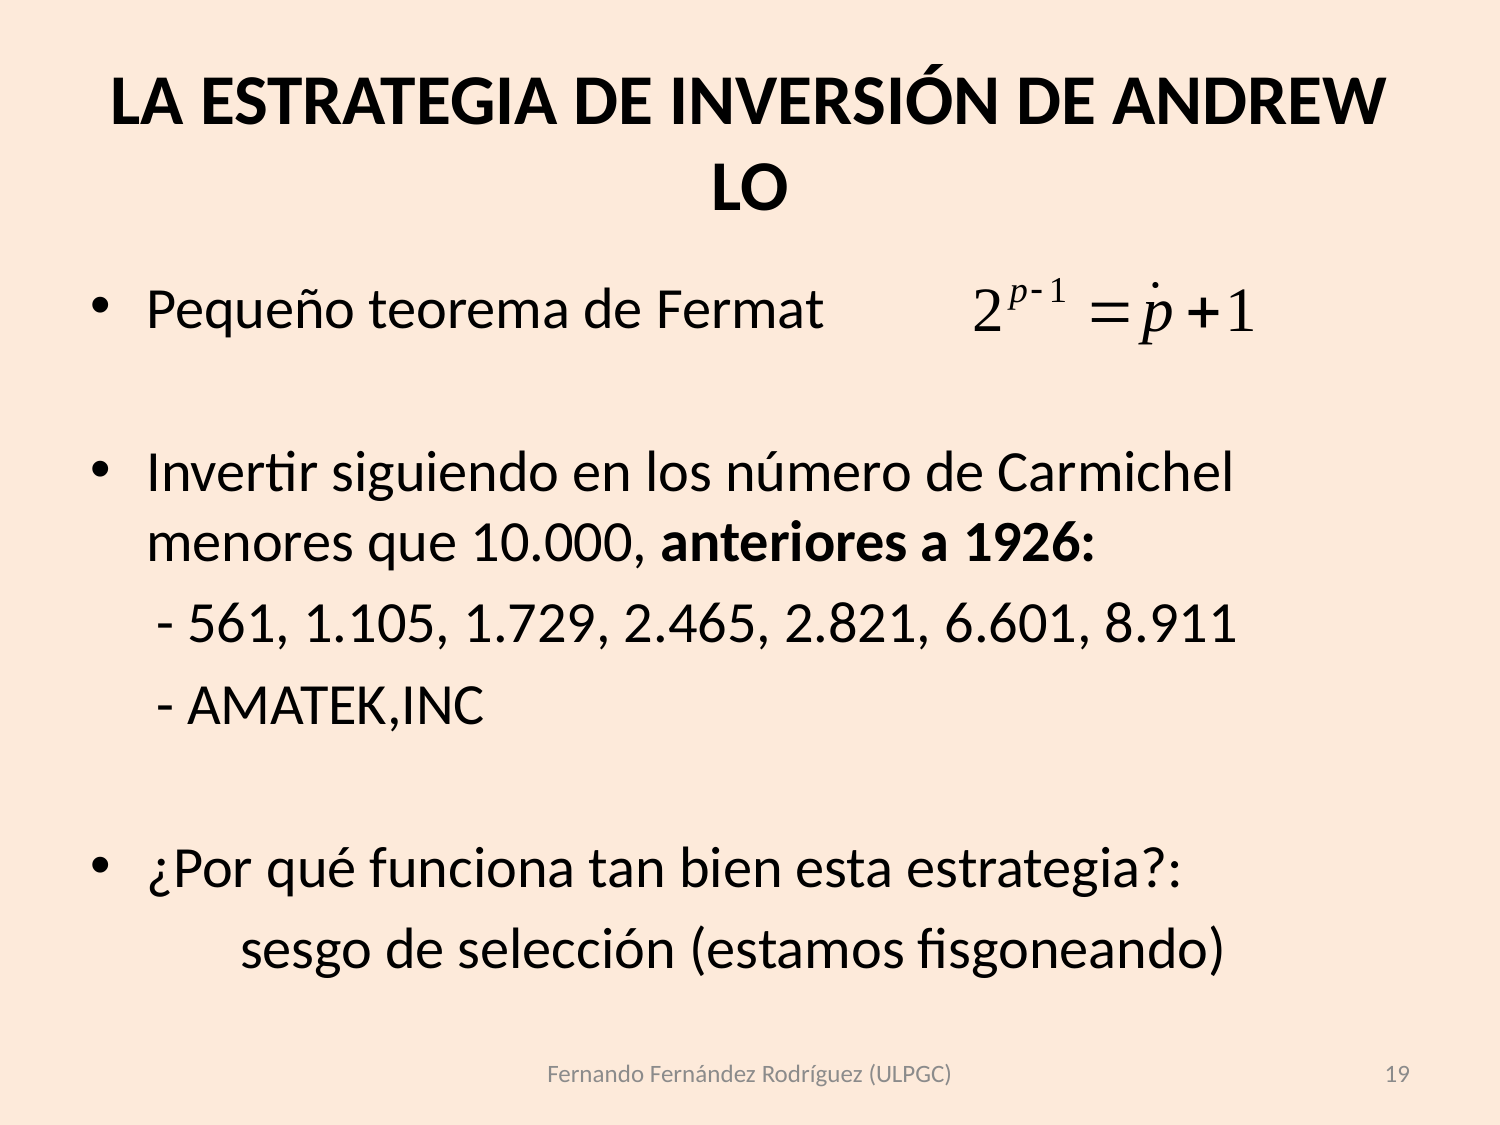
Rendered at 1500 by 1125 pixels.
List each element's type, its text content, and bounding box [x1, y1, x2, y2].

title LA ESTRATEGIA DE INVERSIÓN DE ANDREW LO [75, 45, 1425, 233]
slide_number 19 [1074, 1042, 1425, 1103]
footer Fernando Fernández Rodríguez (ULPGC) [512, 1042, 988, 1103]
list Pequeño teorema de Fermat Invertir siguiendo en los número de Carmichel menores que 10.000, anteriores a 1926: - 561, 1.105, 1.729, 2.465, 2.821, 6.601, 8.911 - AMATEK,INC ¿Por qué funciona tan bien esta estrategia?: sesgo de selección (estamos fisgoneando) [75, 262, 1425, 1005]
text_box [962, 262, 1263, 358]
